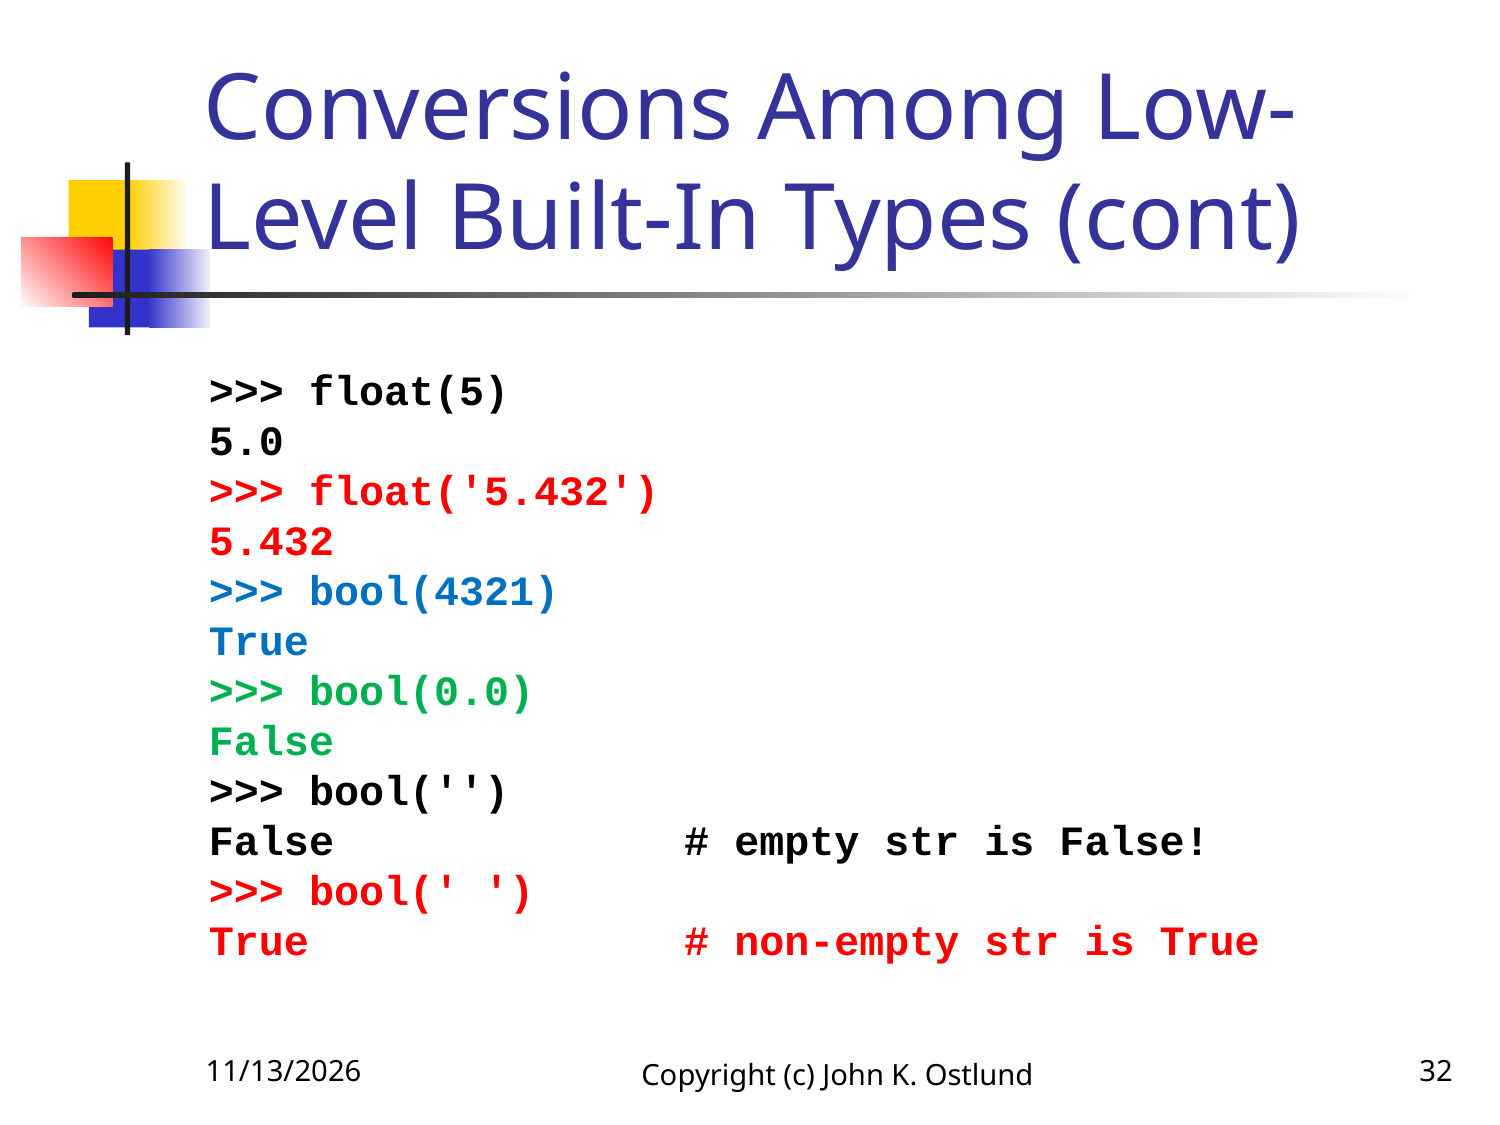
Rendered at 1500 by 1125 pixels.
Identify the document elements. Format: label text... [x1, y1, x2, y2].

list >>> float(5) 5.0 >>> float('5.432') 5.432 >>> bool(4321) True >>> bool(0.0) False >>> bool('') False # empty str is False! >>> bool(' ') True # non-empty str is True [193, 331, 1469, 1006]
footer Copyright (c) John K. Ostlund [599, 1023, 1076, 1100]
title Conversions Among Low-Level Built-In Types (cont) [188, 35, 1468, 275]
slide_number 32 [1154, 1023, 1468, 1100]
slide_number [190, 1023, 504, 1100]
